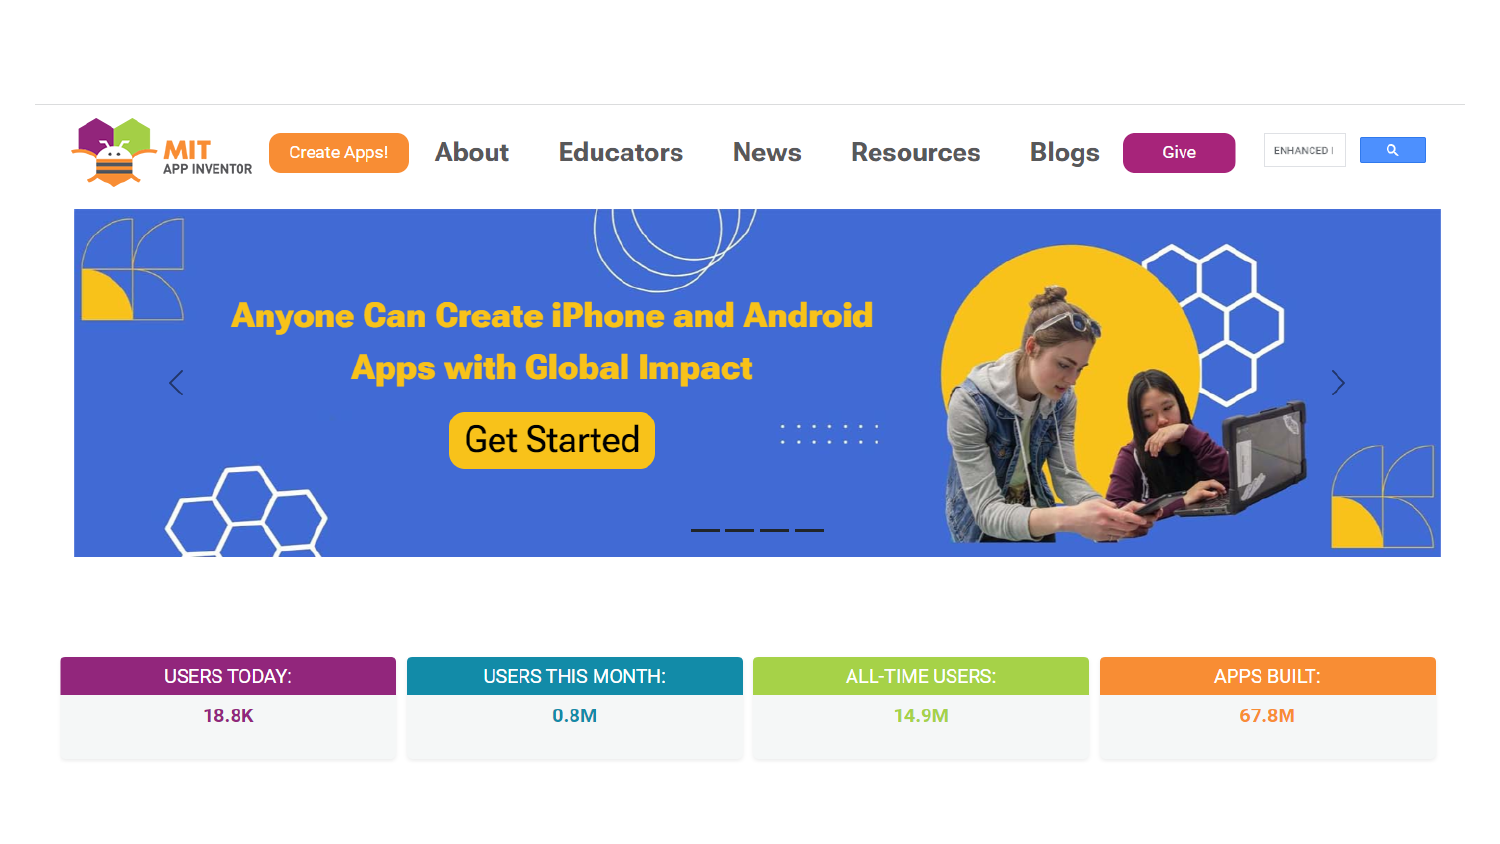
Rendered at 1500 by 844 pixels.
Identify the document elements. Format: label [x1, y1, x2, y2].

picture [35, 103, 1465, 789]
